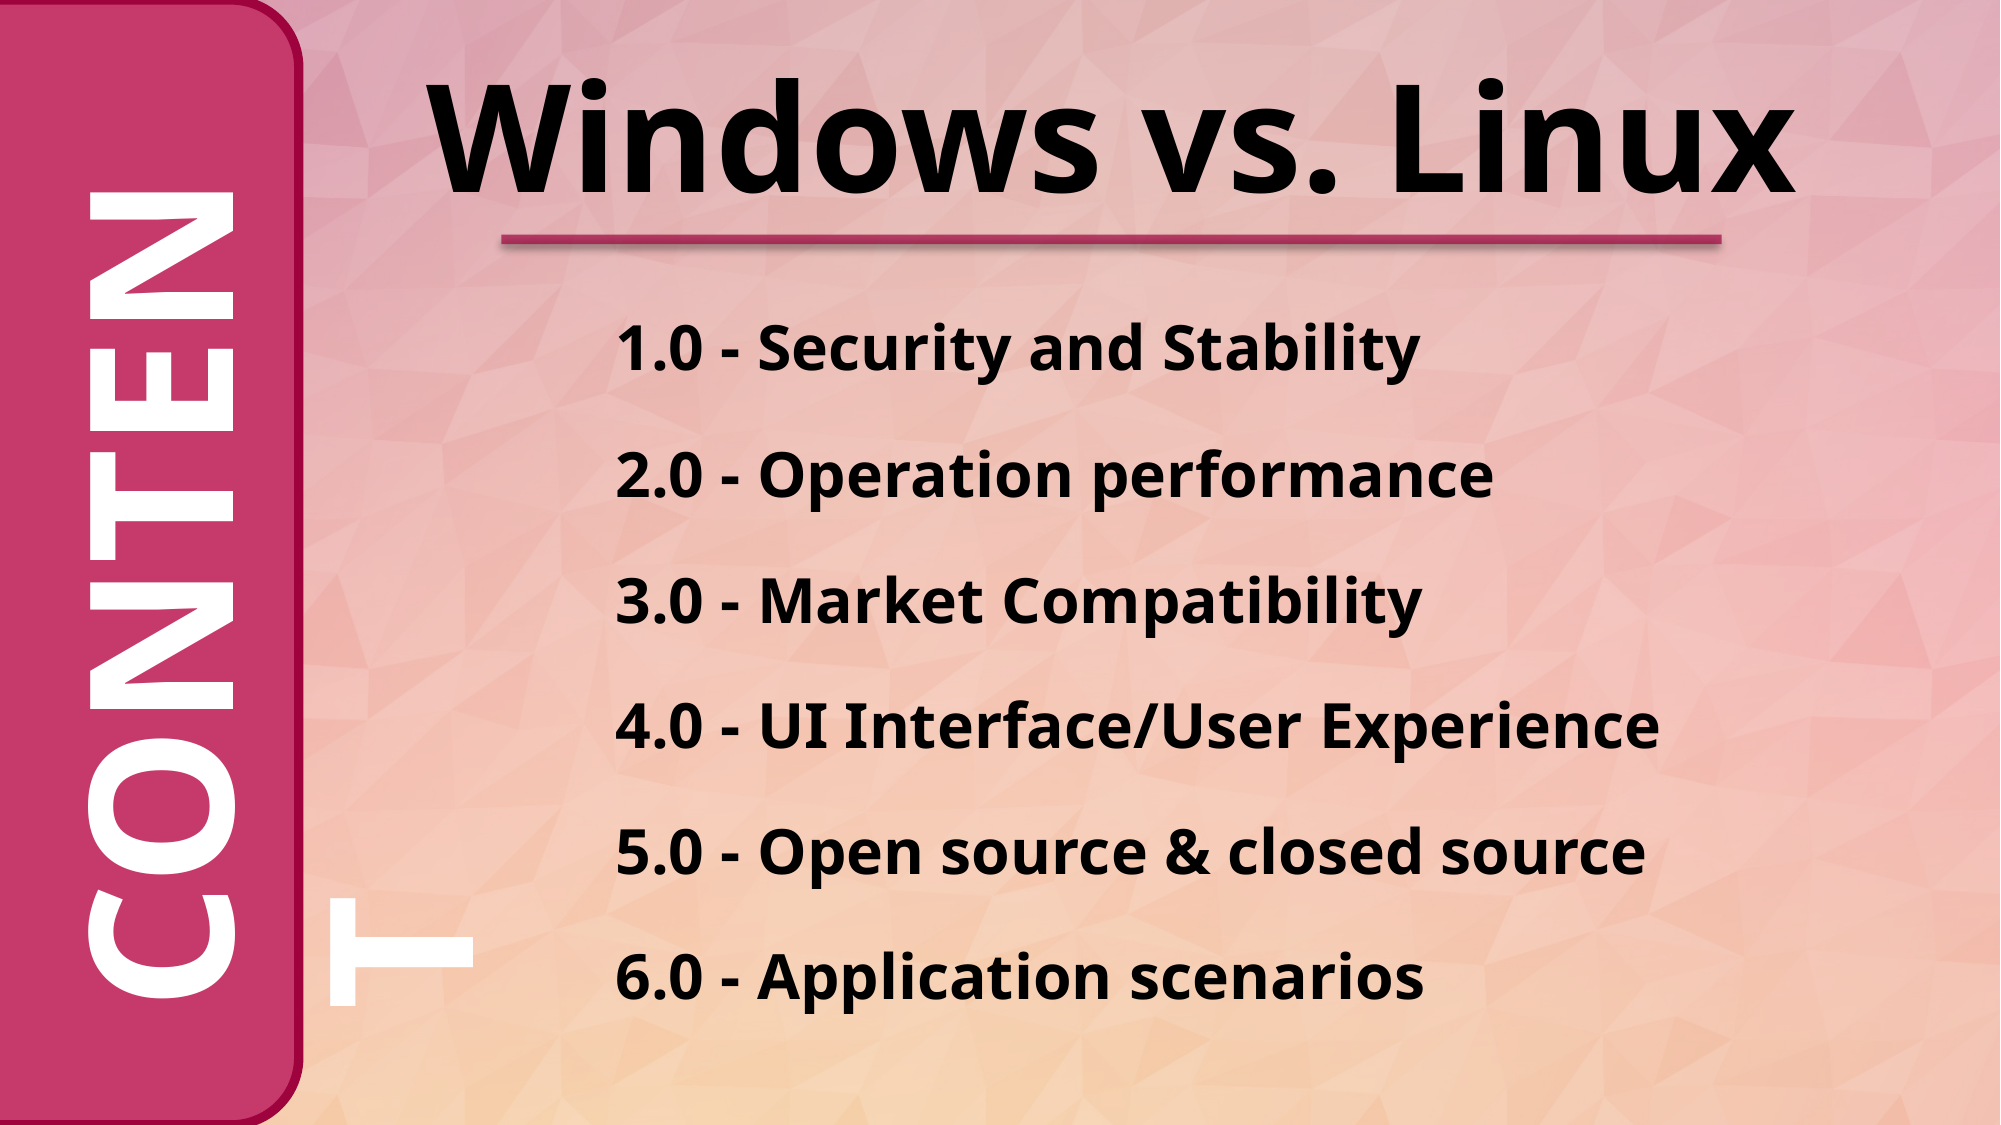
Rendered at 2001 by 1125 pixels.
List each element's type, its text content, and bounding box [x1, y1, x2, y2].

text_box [596, 298, 1687, 1023]
text_box Windows vs. Linux [391, 43, 1833, 223]
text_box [0, 0, 299, 1125]
